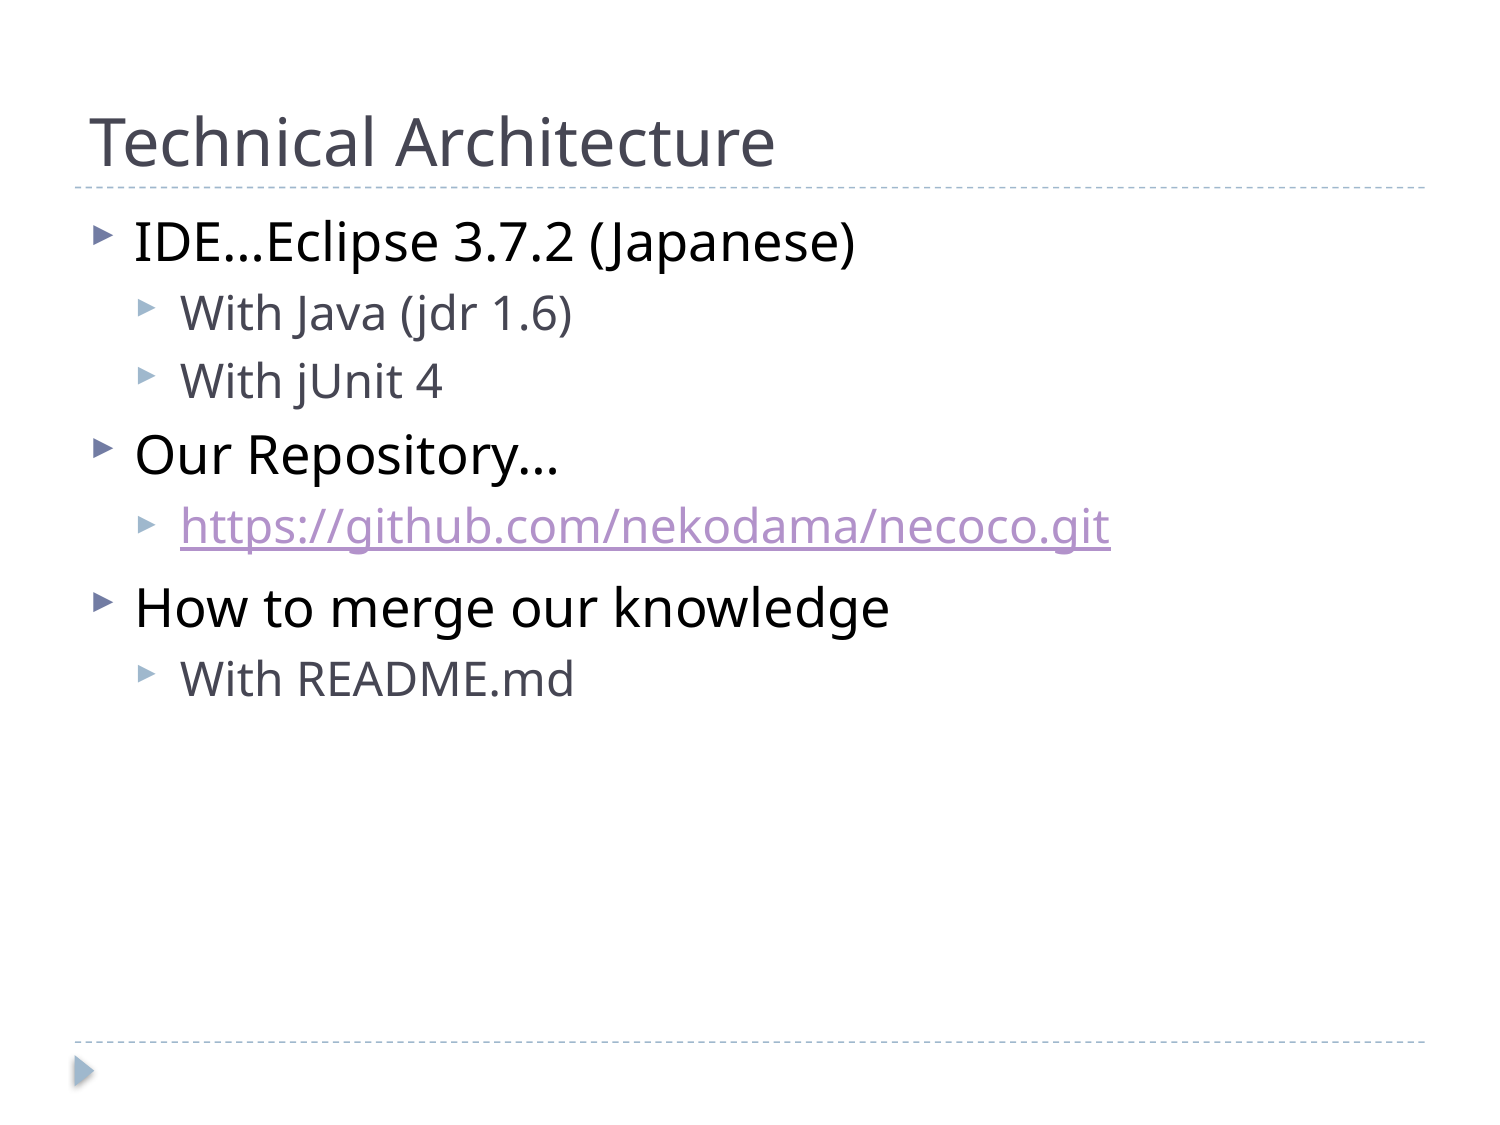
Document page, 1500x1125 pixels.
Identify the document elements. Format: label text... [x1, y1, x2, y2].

list IDE…Eclipse 3.7.2 (Japanese) With Java (jdr 1.6) With jUnit 4 Our Repository… https://github.com/nekodama/necoco.git How to merge our knowledge With README.md [75, 200, 1425, 1010]
title Technical Architecture [75, 24, 1425, 188]
